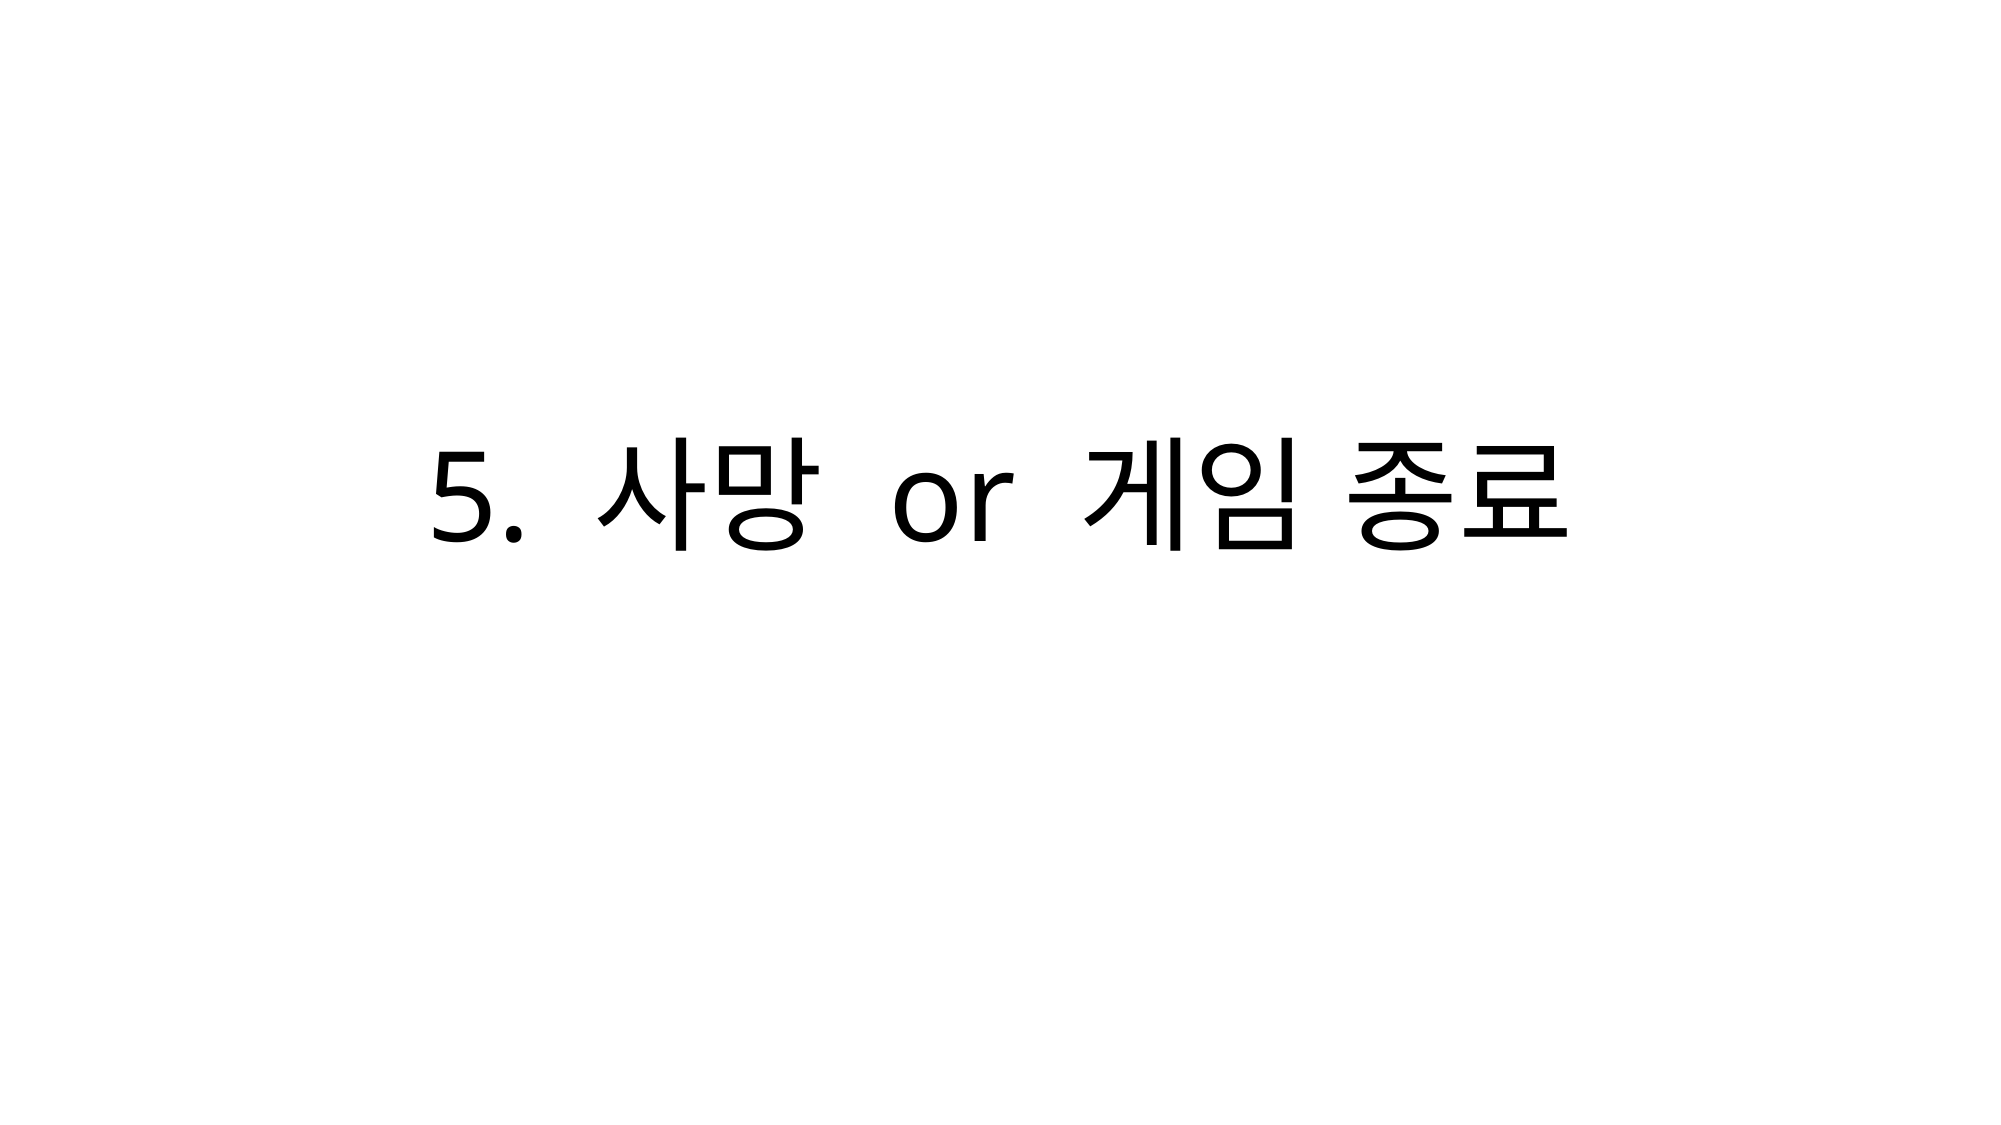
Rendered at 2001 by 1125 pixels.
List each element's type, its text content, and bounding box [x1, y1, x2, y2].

title 5. 사망 or 게임 종료 [249, 184, 1750, 576]
